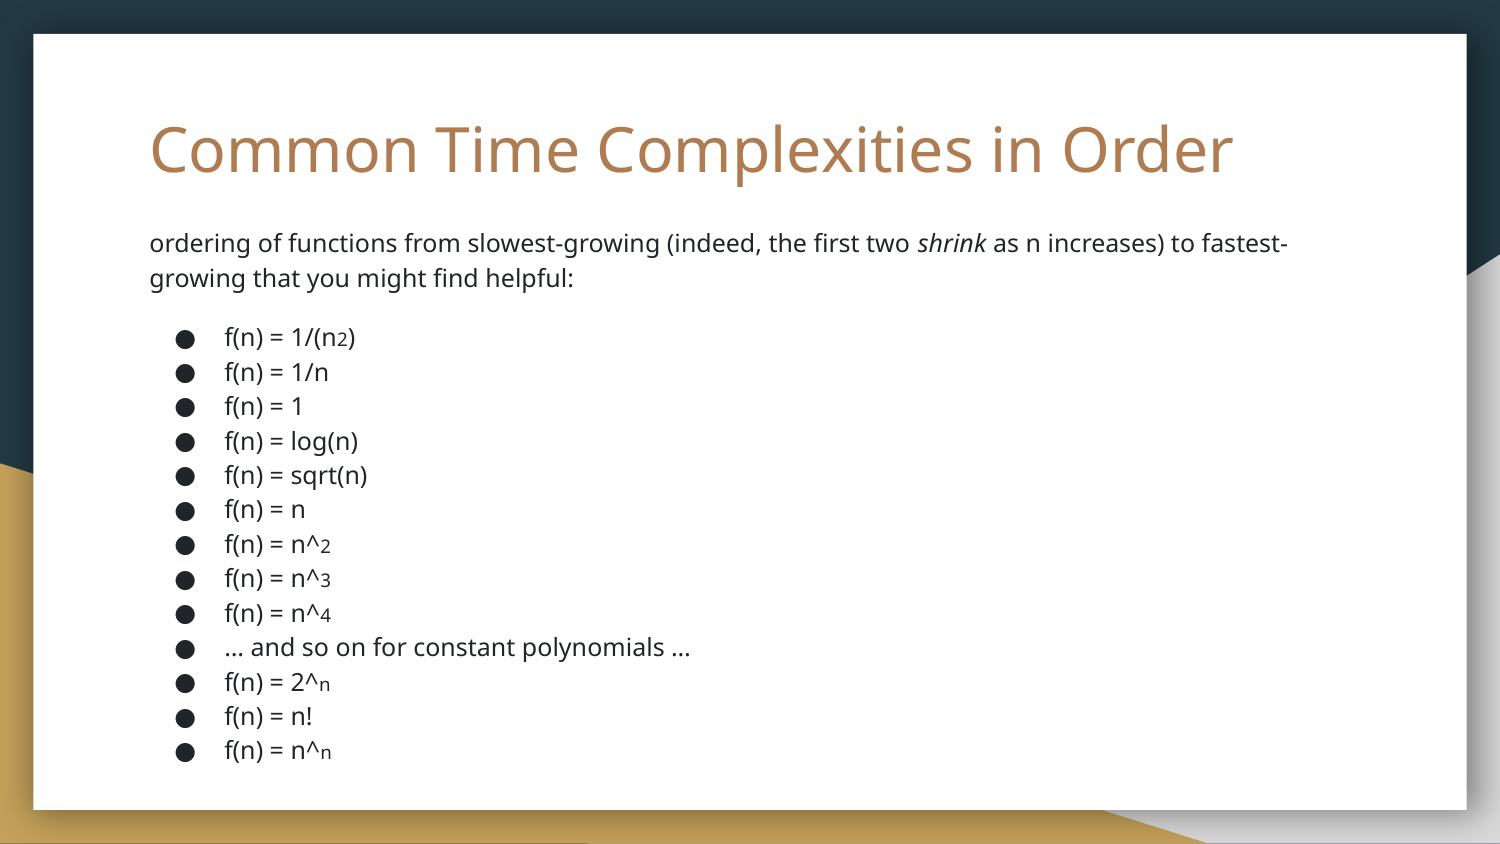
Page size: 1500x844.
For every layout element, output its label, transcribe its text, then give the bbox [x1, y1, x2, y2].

list ordering of functions from slowest-growing (indeed, the first two shrink as n increases) to fastest-growing that you might find helpful: f(n) = 1/(n2) f(n) = 1/n f(n) = 1 f(n) = log(n) f(n) = sqrt(n) f(n) = n f(n) = n^2 f(n) = n^3 f(n) = n^4 … and so on for constant polynomials … f(n) = 2^n f(n) = n! f(n) = n^n [134, 208, 1366, 783]
title Common Time Complexities in Order [134, 94, 1366, 208]
